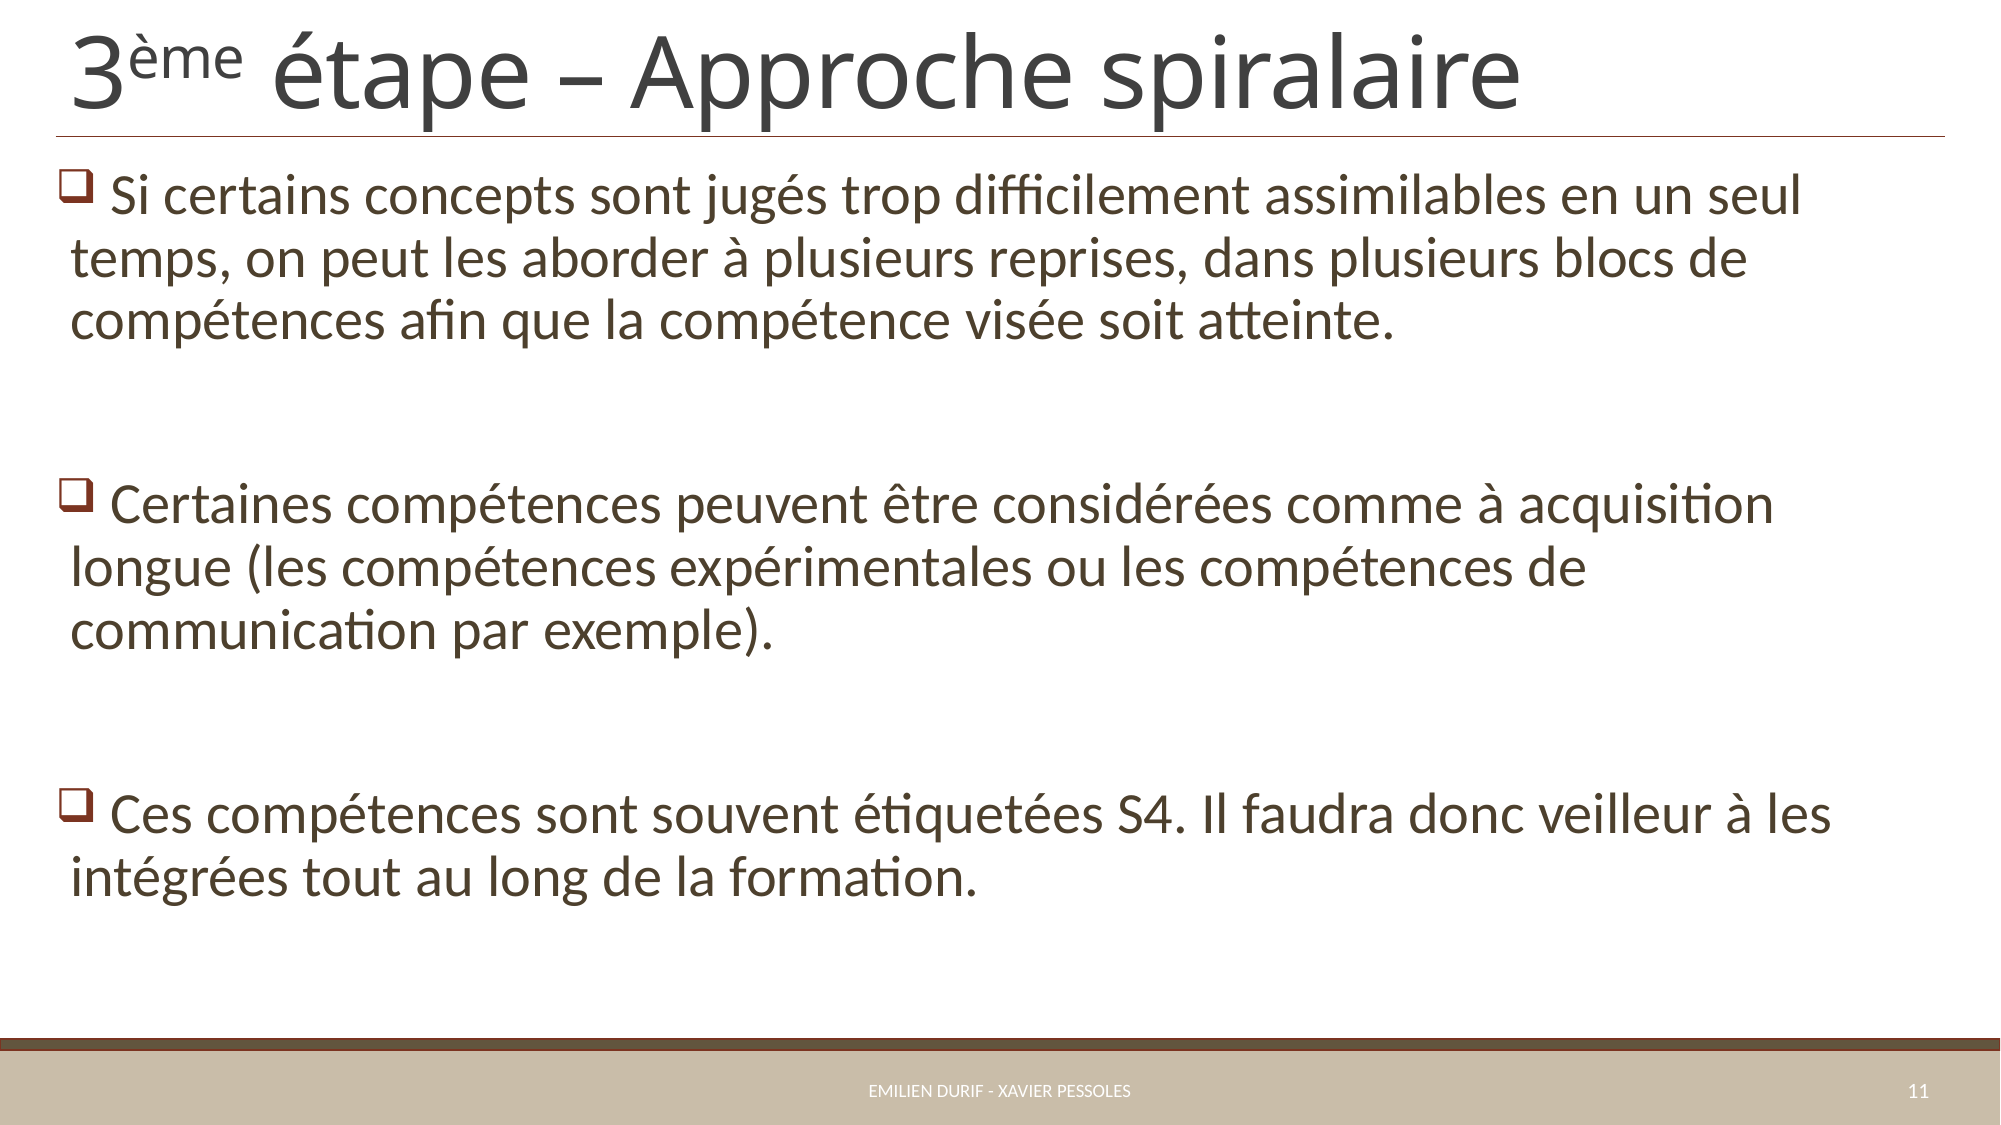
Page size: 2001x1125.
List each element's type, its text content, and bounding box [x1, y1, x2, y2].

footer Emilien Durif - Xavier Pessoles [409, 1059, 1591, 1120]
title 3ème étape – Approche spiralaire [55, 5, 1946, 137]
slide_number 11 [1709, 1059, 1945, 1120]
list Si certains concepts sont jugés trop difficilement assimilables en un seul temps, on peut les aborder à plusieurs reprises, dans plusieurs blocs de compétences afin que la compétence visée soit atteinte. Certaines compétences peuvent être considérées comme à acquisition longue (les compétences expérimentales ou les compétences de communication par exemple). Ces compétences sont souvent étiquetées S4. Il faudra donc veilleur à les intégrées tout au long de la formation. [55, 156, 1946, 1013]
